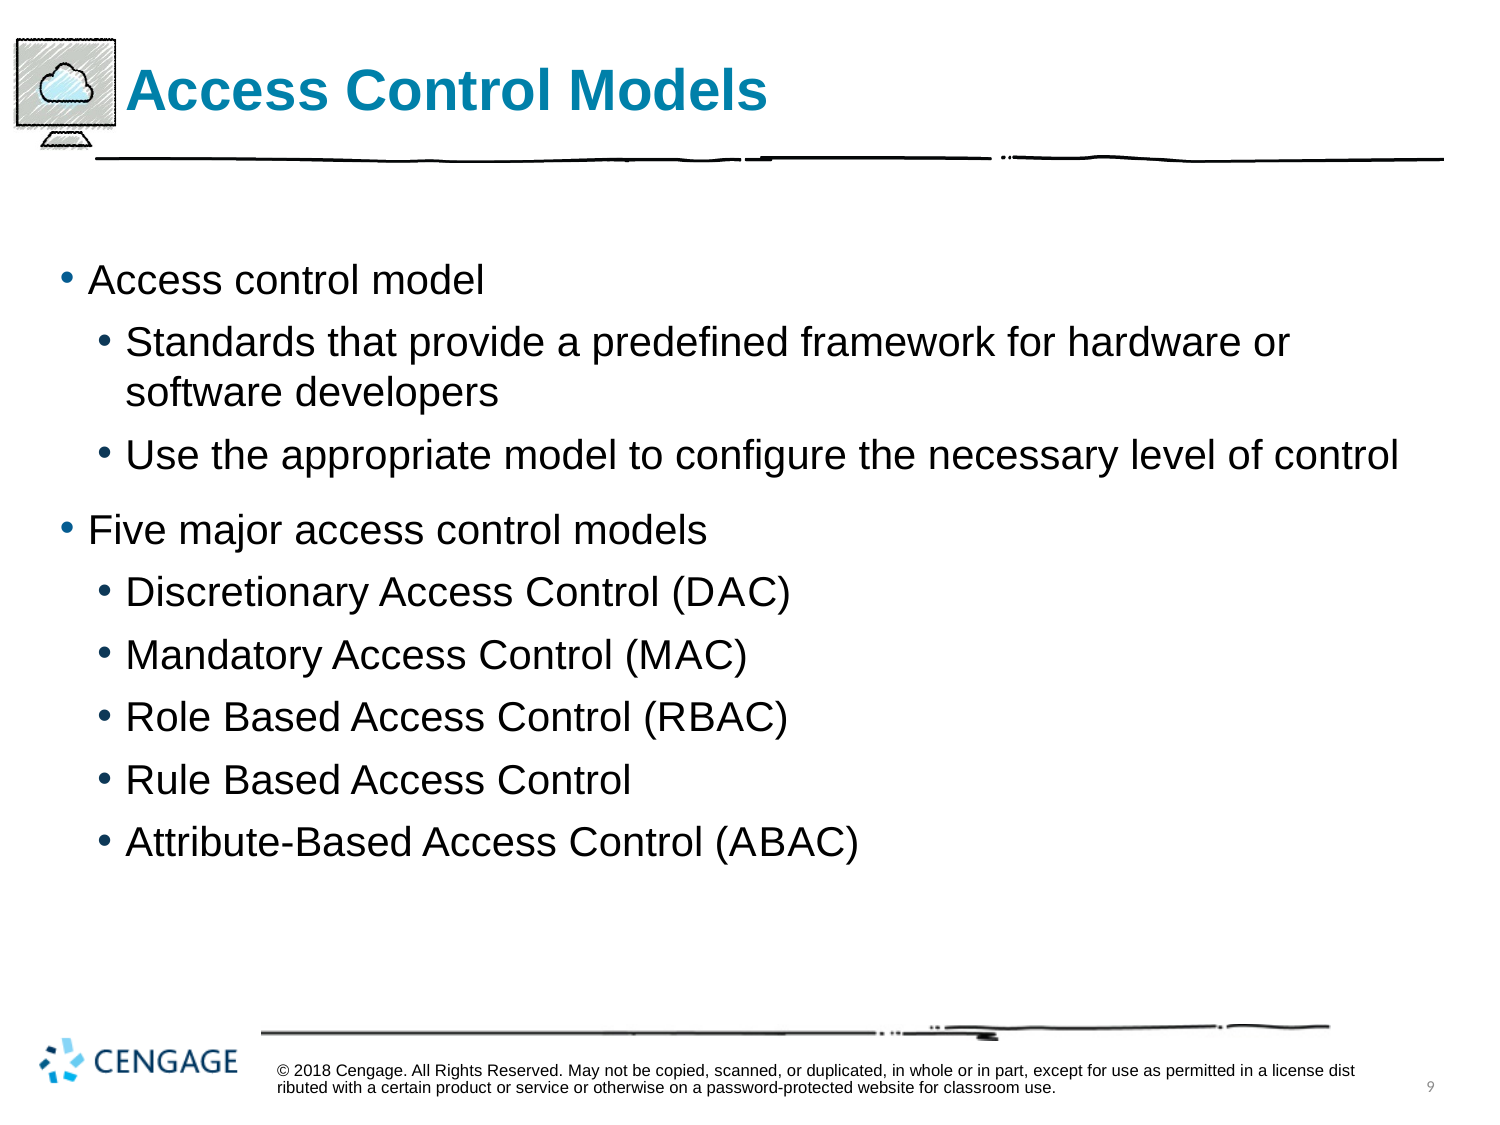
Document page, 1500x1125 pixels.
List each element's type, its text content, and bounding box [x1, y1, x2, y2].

footer © 2018 Cengage. All Rights Reserved. May not be copied, scanned, or duplicated, in whole or in part, except for use as permitted in a license distributed with a certain product or service or otherwise on a password-protected website for classroom use. [262, 1050, 1375, 1091]
picture [19, 1024, 250, 1096]
title Access Control Models [125, 57, 1442, 125]
picture [95, 155, 1444, 163]
picture [261, 1024, 1331, 1041]
picture [13, 36, 117, 151]
list Access control model Standards that provide a predefined framework for hardware or software developers Use the appropriate model to configure the necessary level of control Five major access control models Discretionary Access Control (D A C) Mandatory Access Control (M A C) Role Based Access Control (R B A C) Rule Based Access Control Attribute-Based Access Control (A B A C) [59, 252, 1441, 871]
